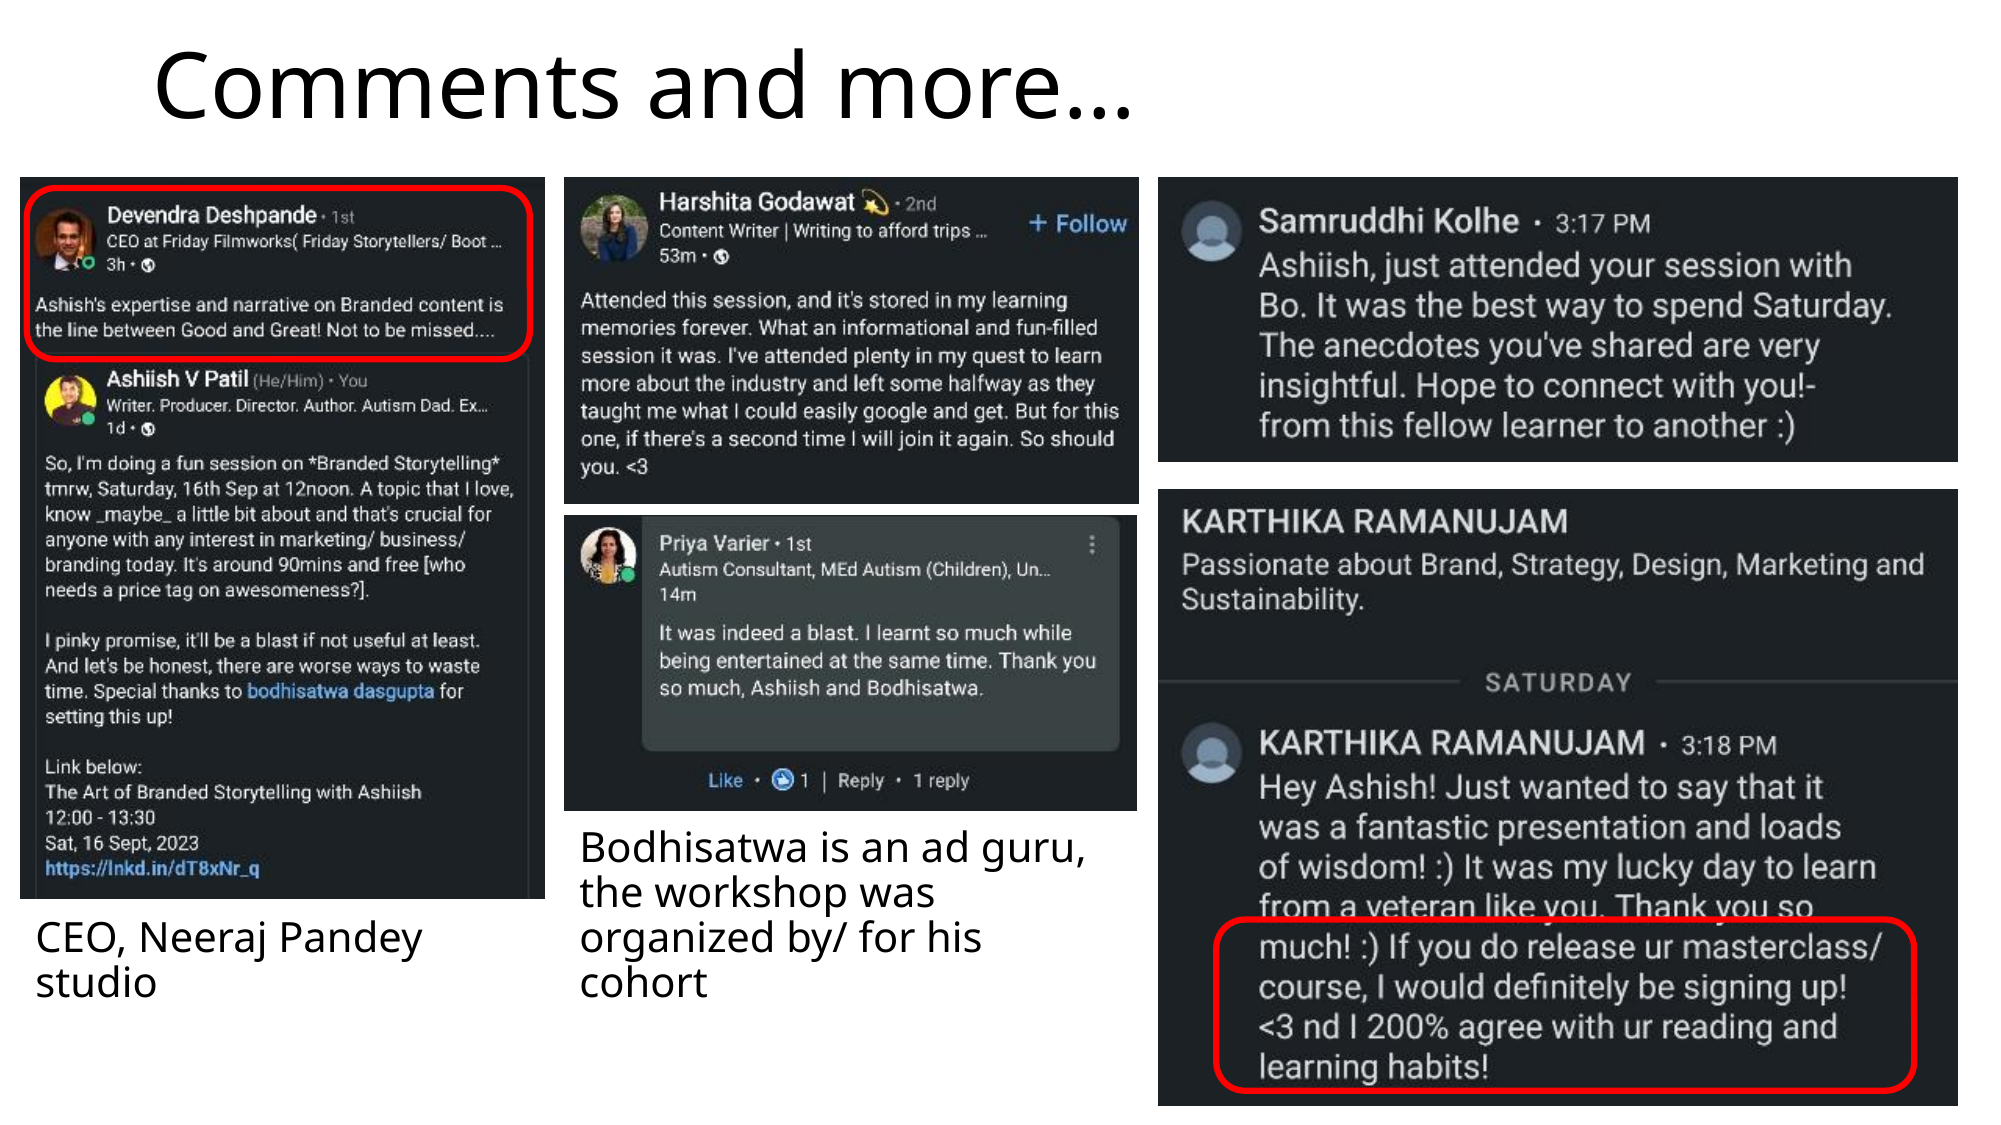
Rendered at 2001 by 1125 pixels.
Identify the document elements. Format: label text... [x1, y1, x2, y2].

picture [20, 177, 545, 899]
picture [564, 177, 1139, 504]
title Comments and more… [137, 0, 1863, 178]
picture [1158, 489, 1958, 1106]
picture [1158, 177, 1958, 462]
text_box Bodhisatwa is an ad guru, the workshop was organized by/ for his cohort [564, 811, 1137, 1064]
picture [564, 515, 1137, 811]
text_box CEO, Neeraj Pandey studio [20, 899, 545, 1071]
